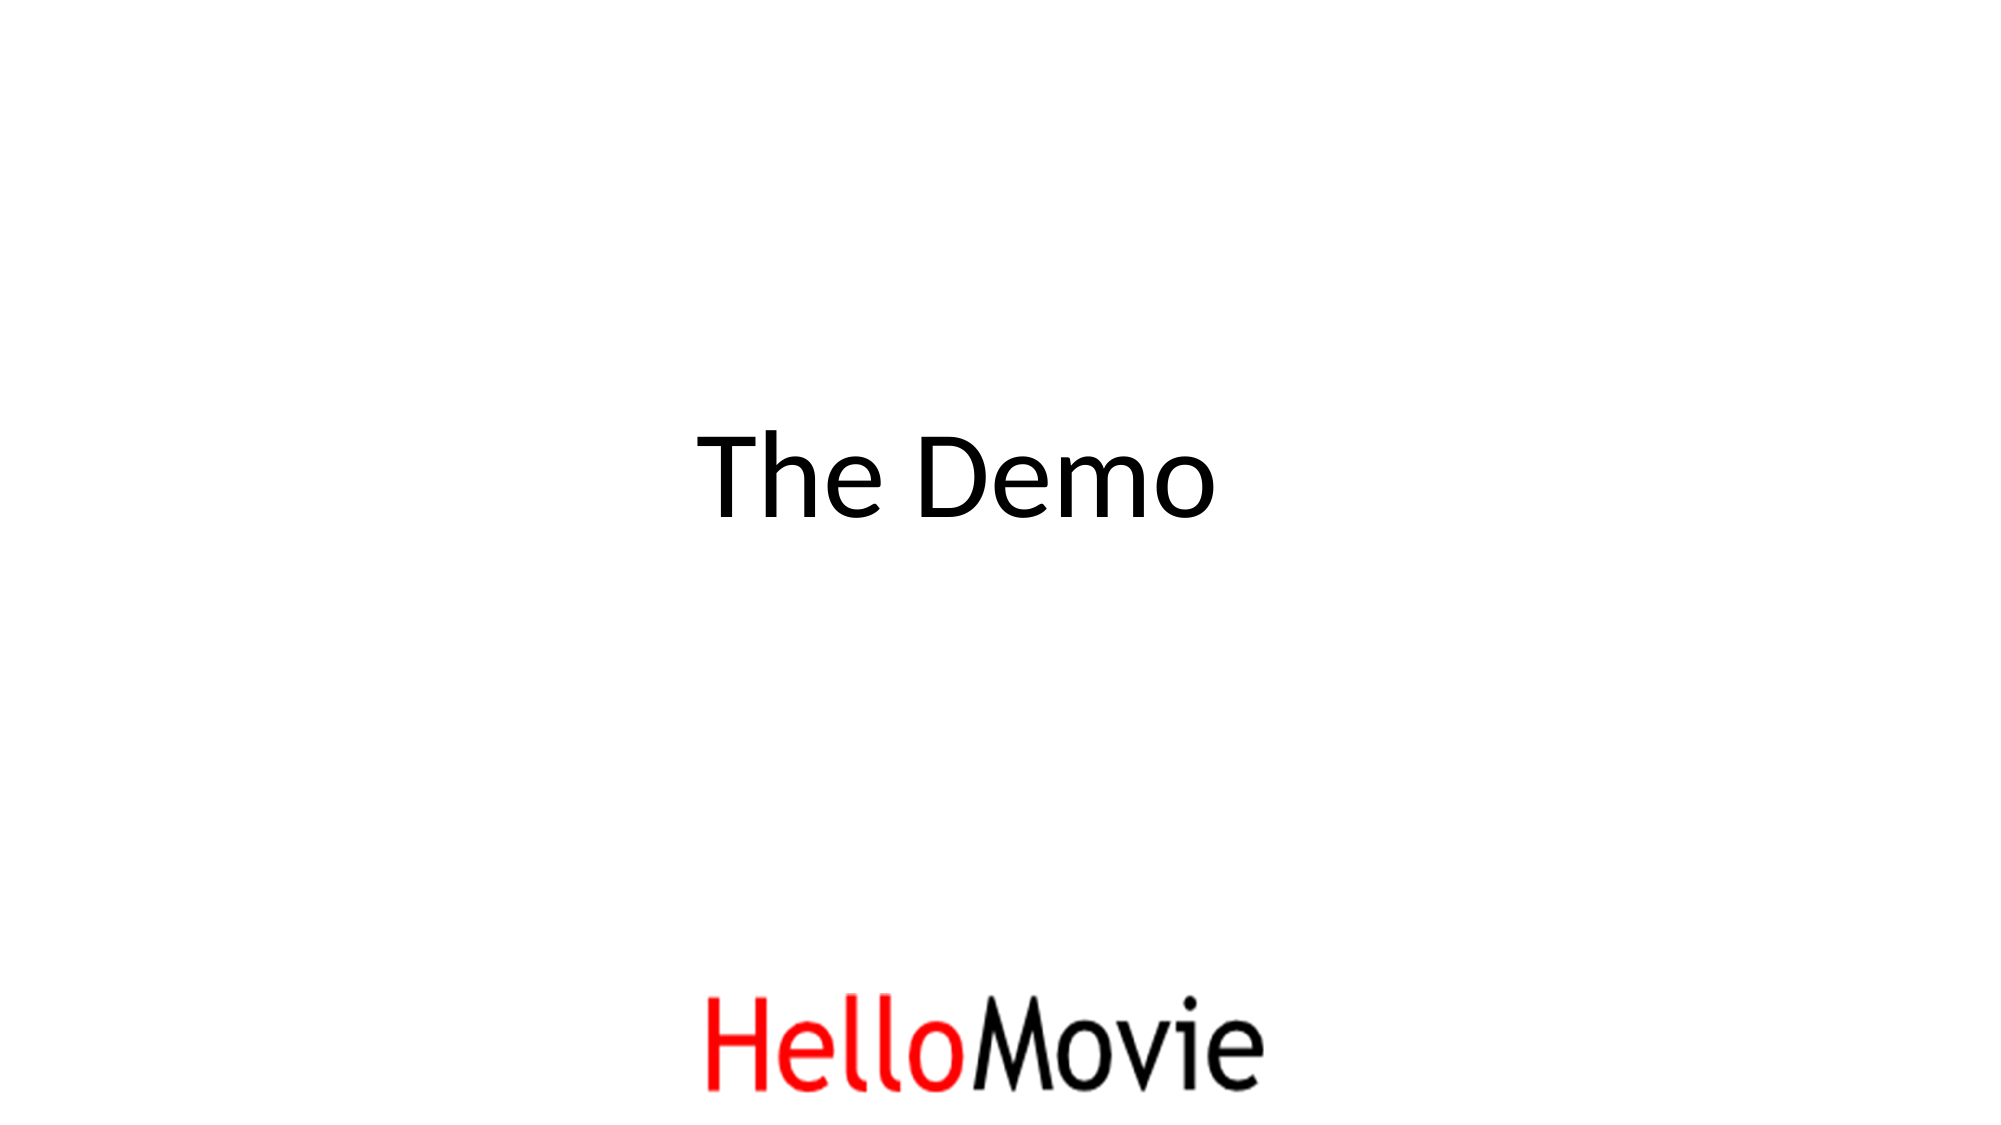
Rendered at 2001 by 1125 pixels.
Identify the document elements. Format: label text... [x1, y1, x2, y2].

title The Demo [681, 371, 1252, 552]
picture [706, 993, 1265, 1094]
